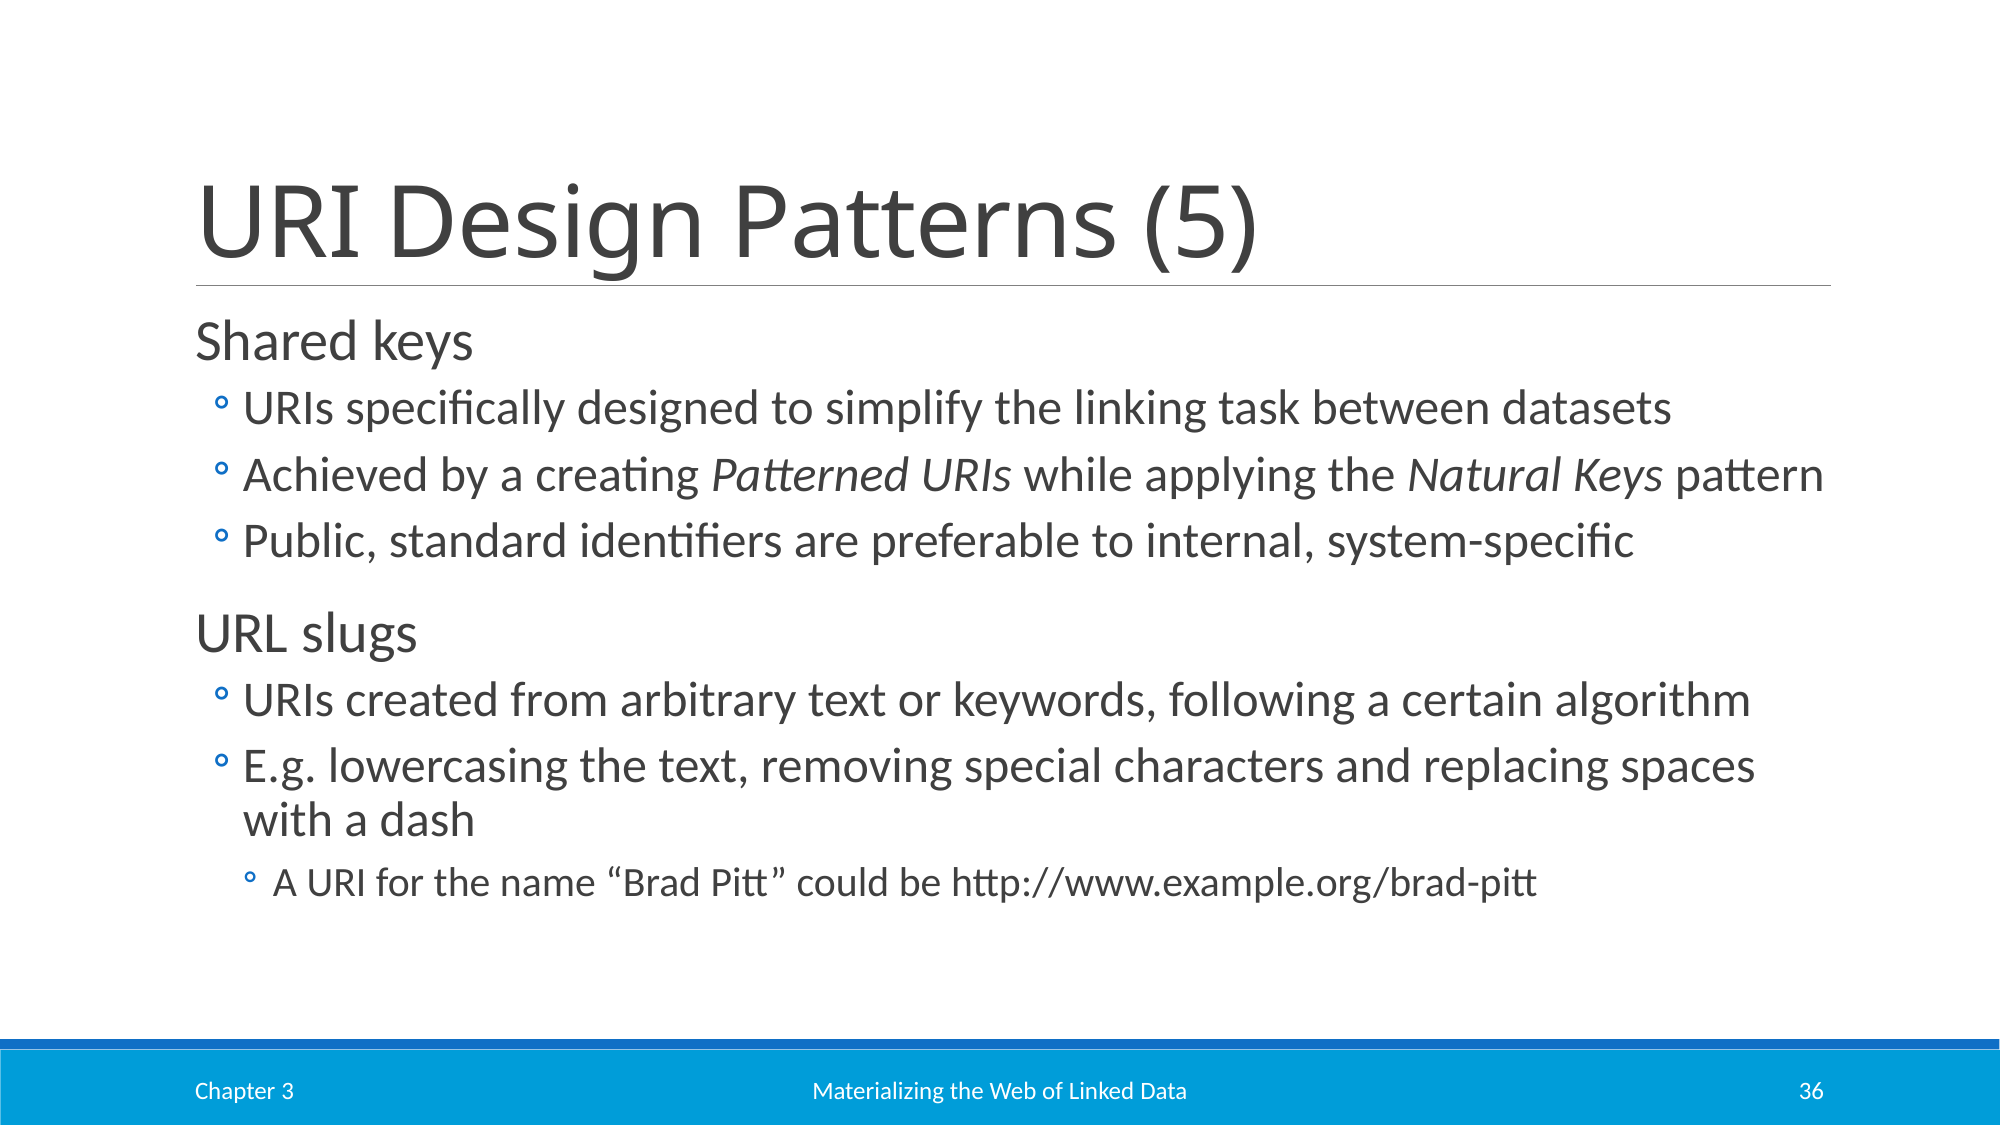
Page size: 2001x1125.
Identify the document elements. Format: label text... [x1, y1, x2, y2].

slide_number 36 [1624, 1059, 1840, 1120]
slide_number Chapter 3 [180, 1059, 586, 1120]
title URI Design Patterns (5) [180, 47, 1830, 285]
list Shared keys URIs specifically designed to simplify the linking task between datasets Achieved by a creating Patterned URIs while applying the Natural Keys pattern Public, standard identifiers are preferable to internal, system-specific URL slugs URIs created from arbitrary text or keywords, following a certain algorithm E.g. lowercasing the text, removing special characters and replacing spaces with a dash A URI for the name “Brad Pitt” could be http://www.example.org/brad-pitt [180, 302, 1830, 963]
footer Materializing the Web of Linked Data [604, 1059, 1396, 1120]
